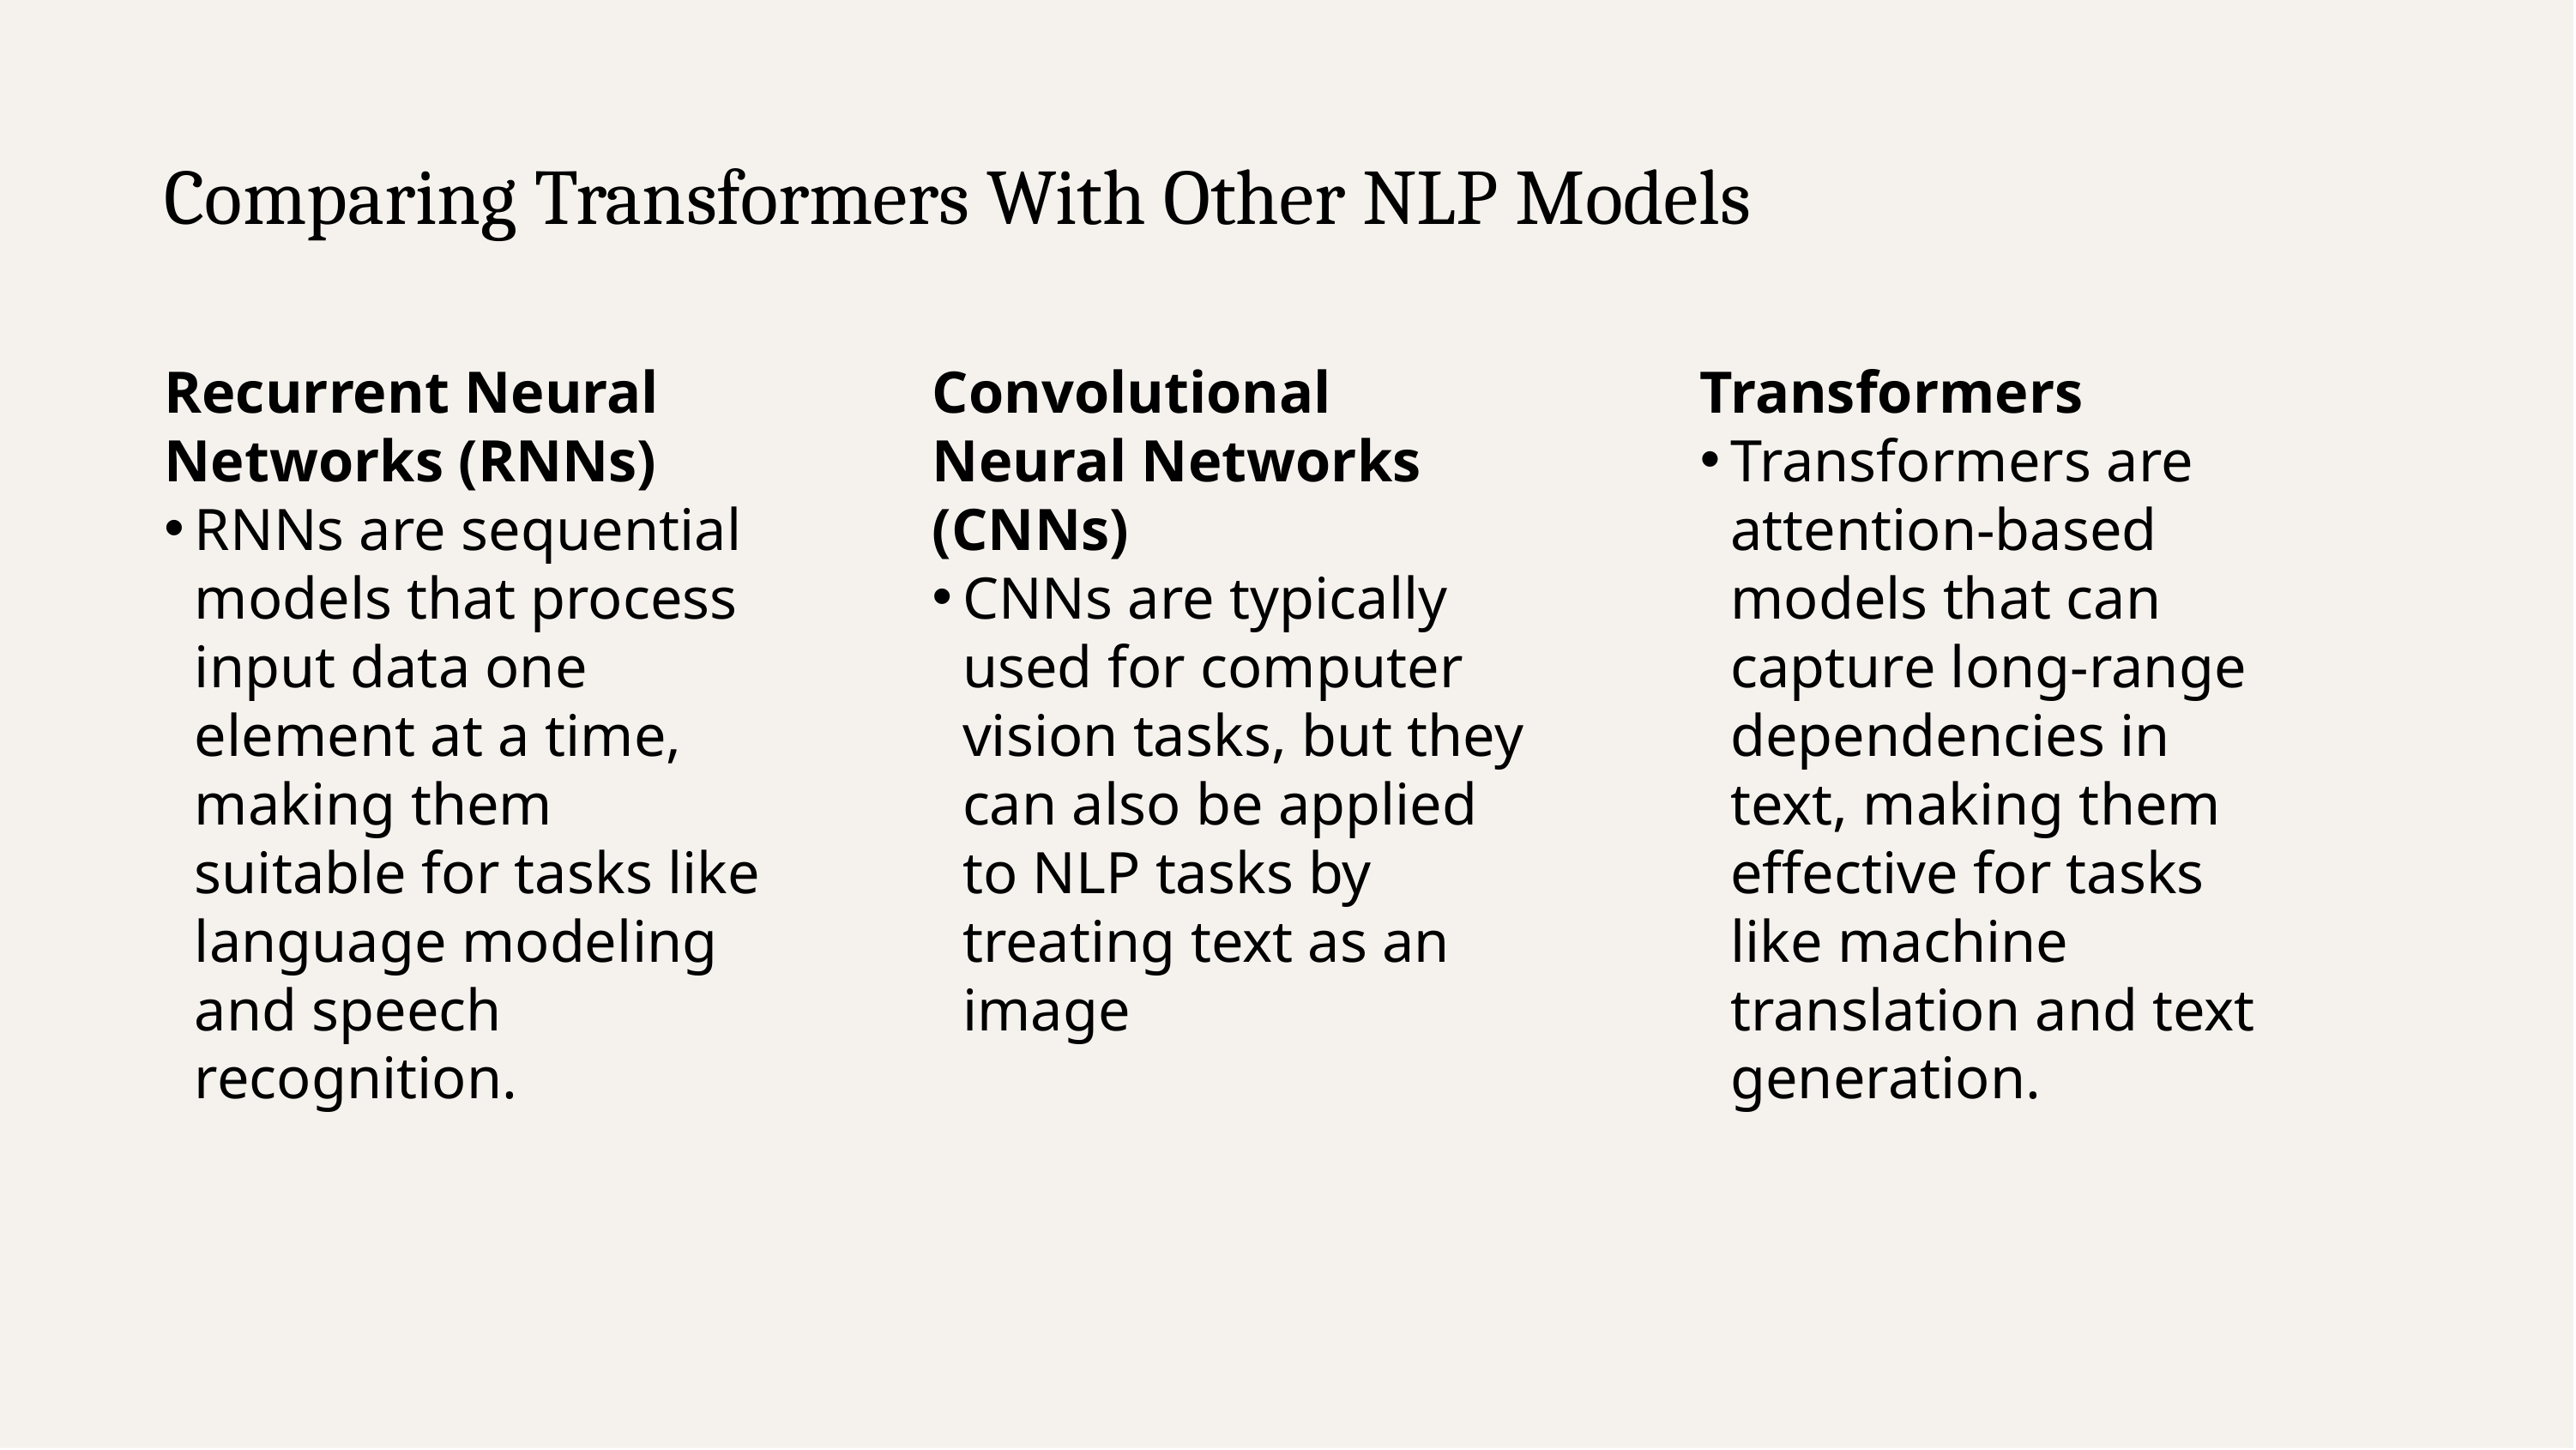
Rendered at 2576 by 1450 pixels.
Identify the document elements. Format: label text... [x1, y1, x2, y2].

text_box Convolutional Neural Networks (CNNs) CNNs are typically used for computer vision tasks, but they can also be applied to NLP tasks by treating text as an image [919, 349, 1541, 1117]
text_box Recurrent Neural Networks (RNNs) RNNs are sequential models that process input data one element at a time, making them suitable for tasks like language modeling and speech recognition. [151, 349, 774, 1186]
text_box Transformers Transformers are attention-based models that can capture long-range dependencies in text, making them effective for tasks like machine translation and text generation. [1687, 349, 2310, 1186]
text_box Comparing Transformers With Other NLP Models [151, 139, 2489, 247]
